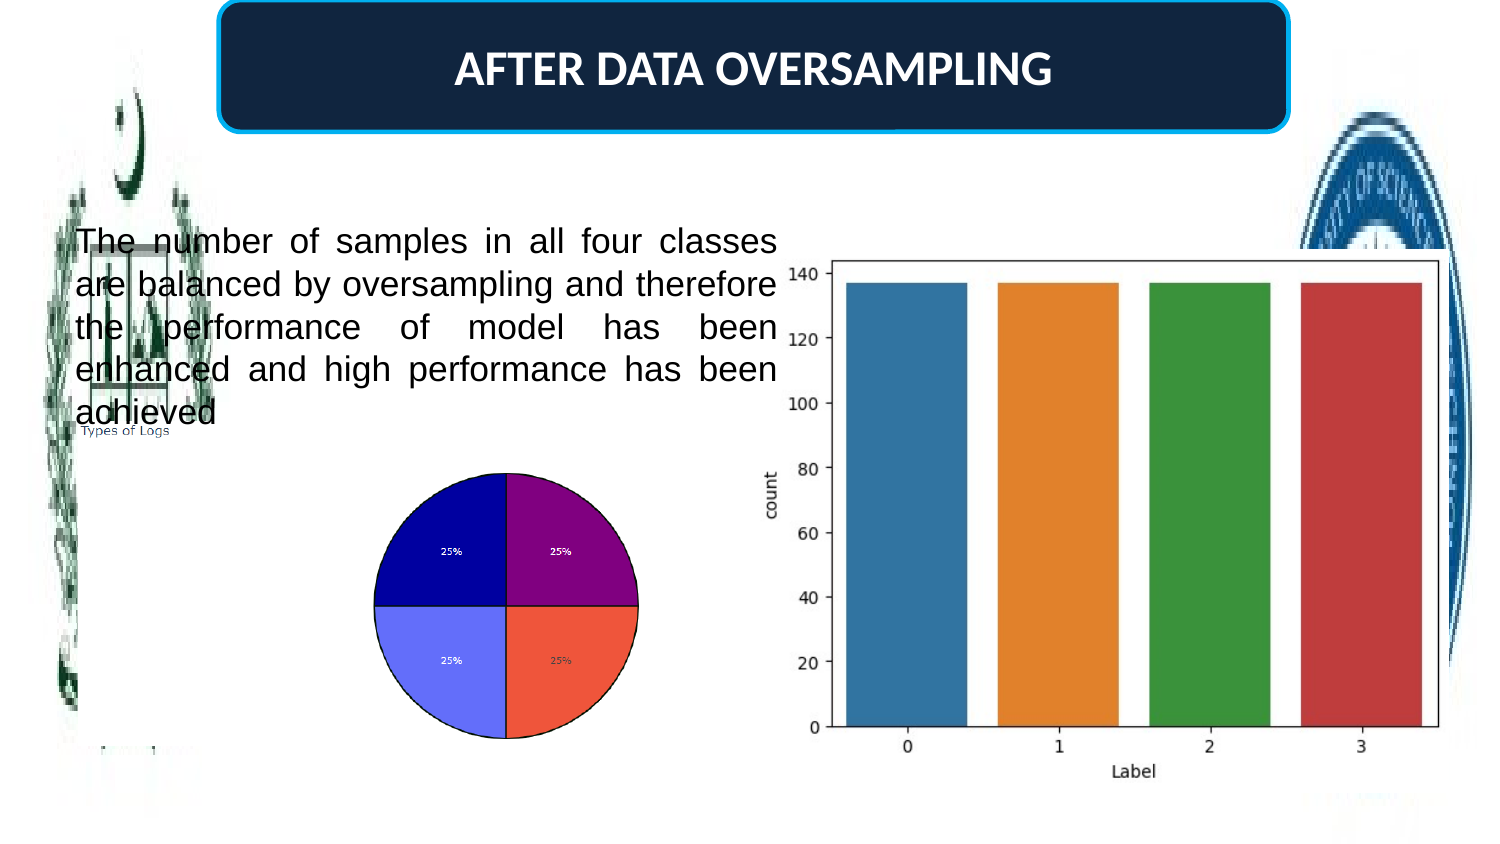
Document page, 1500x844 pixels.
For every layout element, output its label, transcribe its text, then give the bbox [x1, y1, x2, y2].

text_box AFTER DATA OVERSAMPLING [217, 0, 1290, 133]
picture [0, 0, 1500, 844]
text_box The number of samples in all four classes are balanced by oversampling and therefore the performance of model has been enhanced and high performance has been achieved [60, 211, 793, 439]
